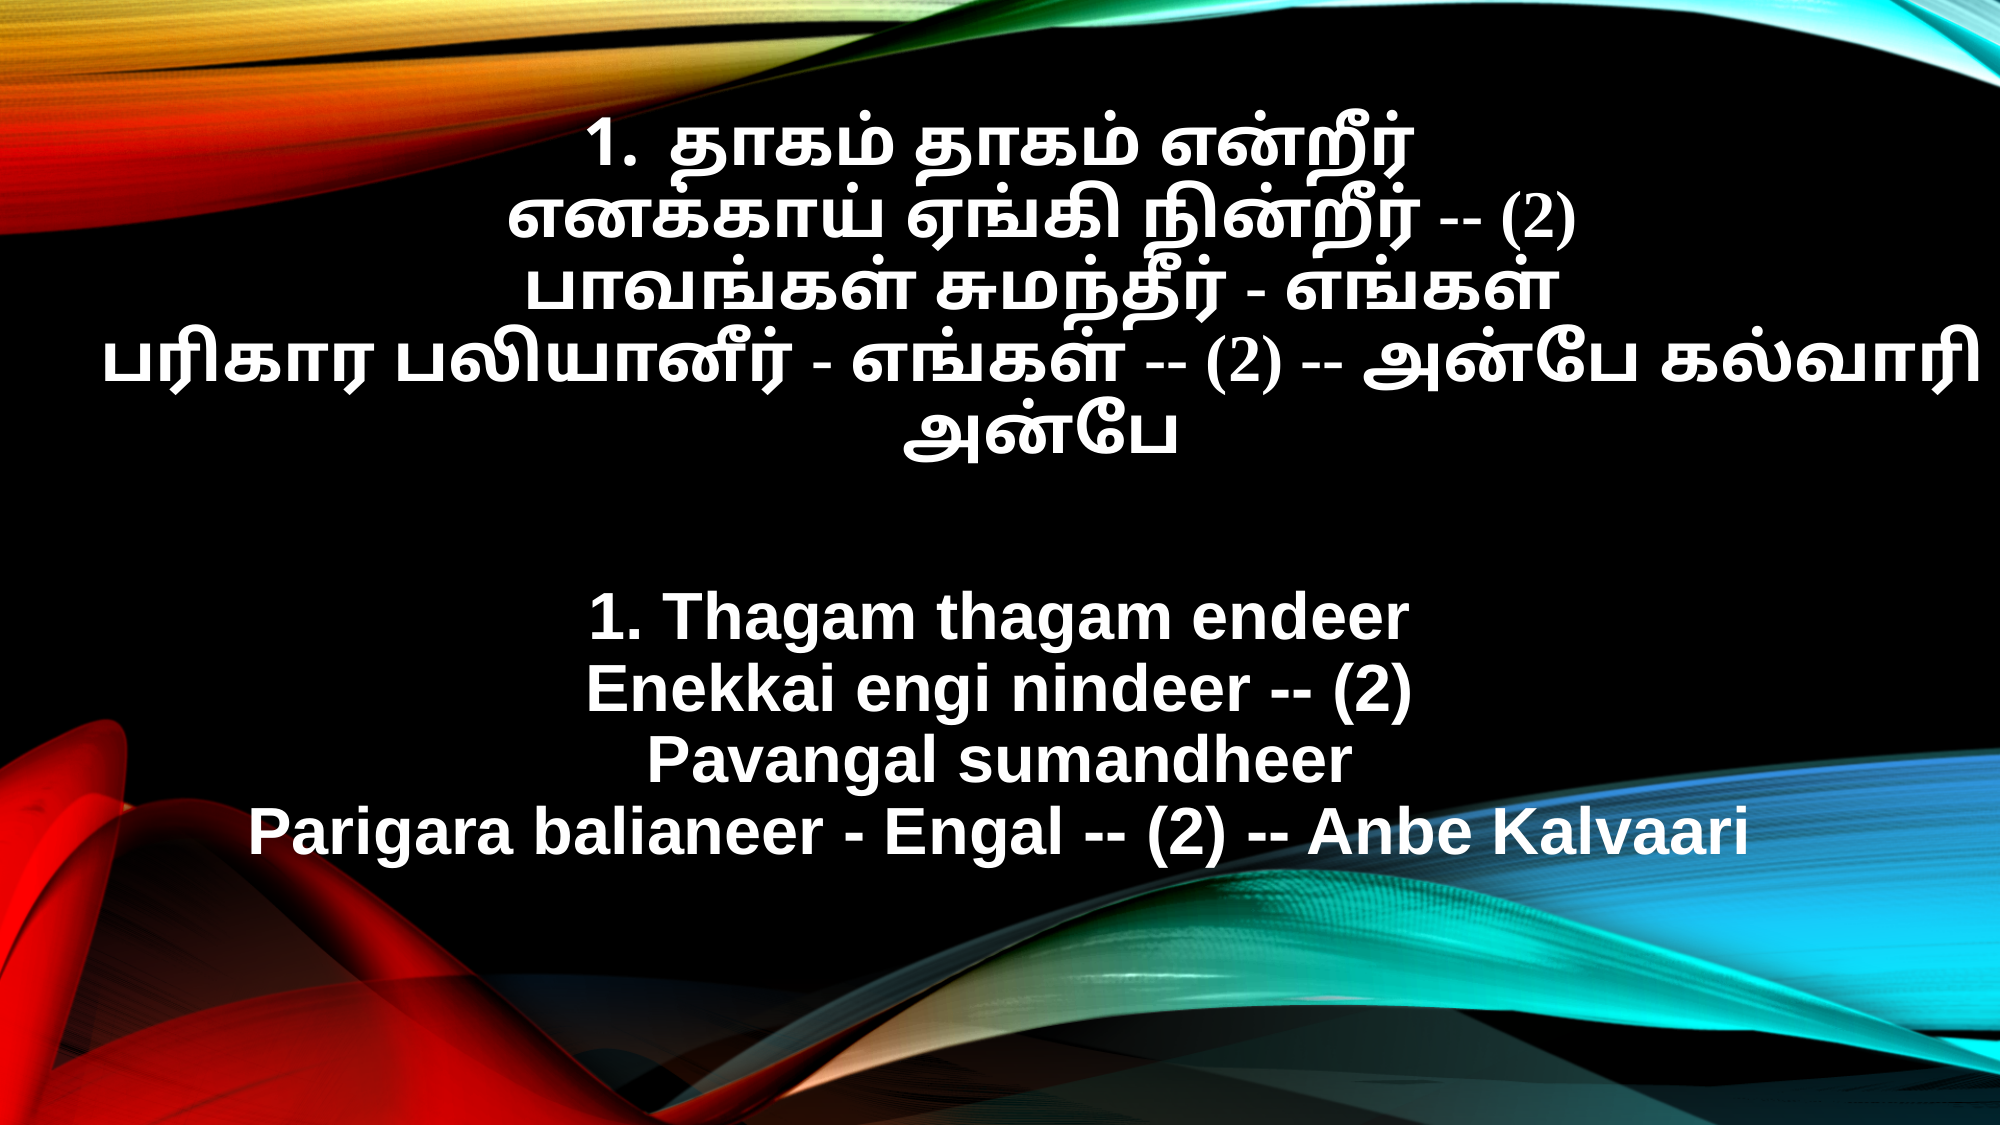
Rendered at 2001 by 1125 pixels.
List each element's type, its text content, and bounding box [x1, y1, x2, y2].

subtitle தாகம் தாகம் என்றீர் எனக்காய் ஏங்கி நின்றீர் -- (2) பாவங்கள் சுமந்தீர் - எங்கள் பரிகார பலியானீர் - எங்கள் -- (2) -- அன்பே கல்வாரி அன்பே 1. Thagam thagam endeer Enekkai engi nindeer -- (2) Pavangal sumandheer Parigara balianeer - Engal -- (2) -- Anbe Kalvaari [0, 0, 2000, 1125]
